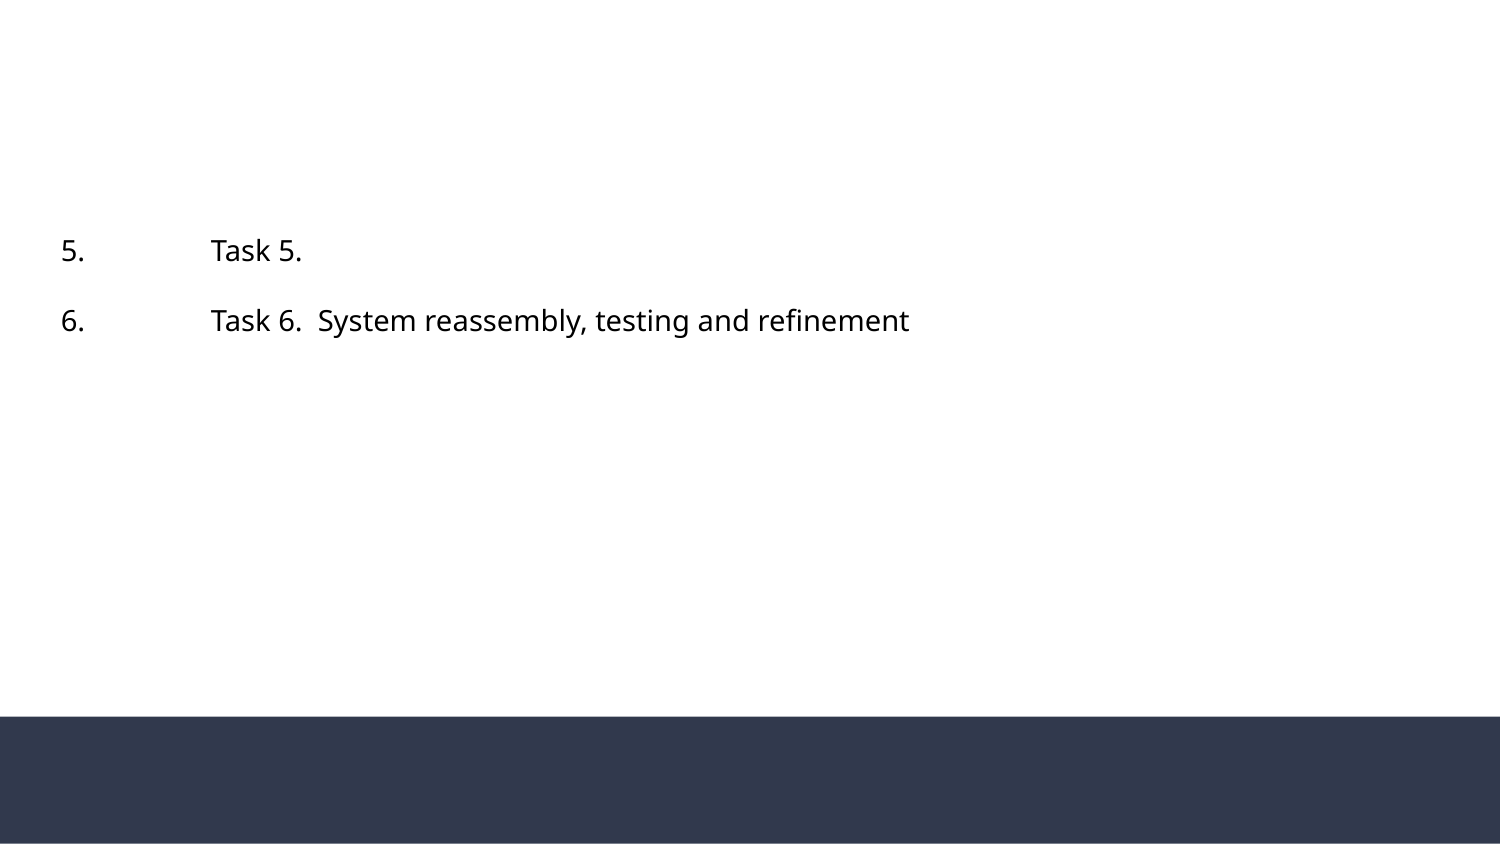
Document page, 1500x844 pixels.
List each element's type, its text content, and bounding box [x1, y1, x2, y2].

text_box 5. Task 5. 6. Task 6. System reassembly, testing and refinement [45, 77, 1406, 670]
